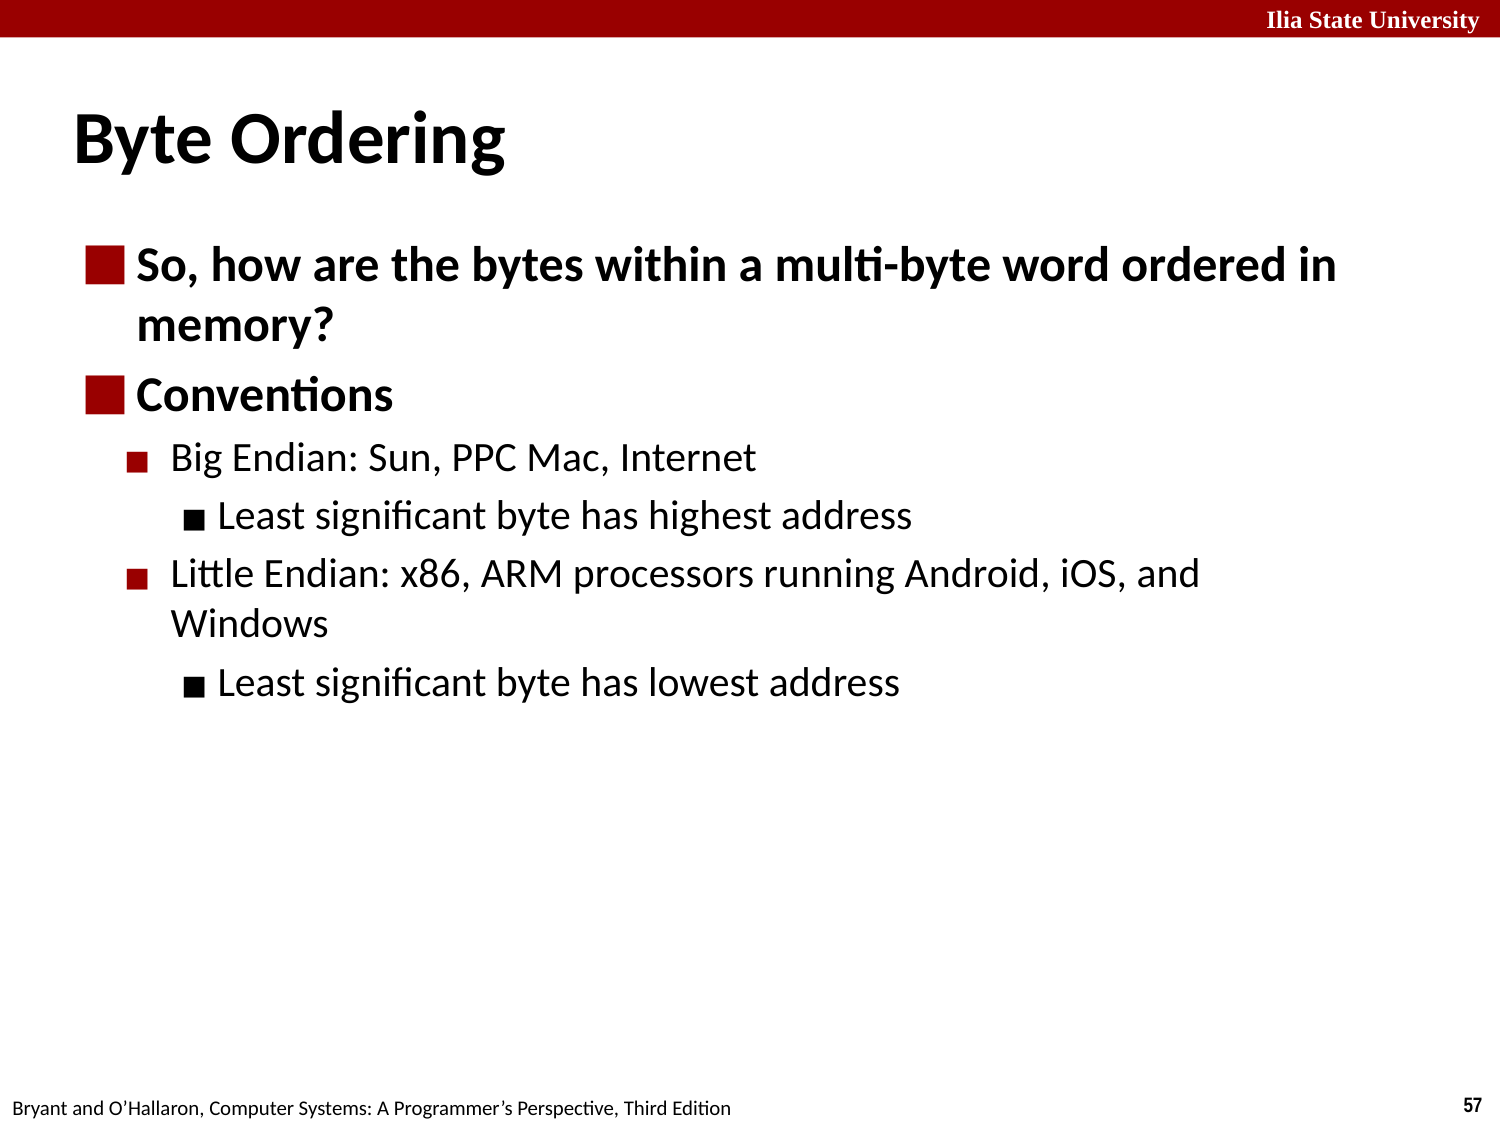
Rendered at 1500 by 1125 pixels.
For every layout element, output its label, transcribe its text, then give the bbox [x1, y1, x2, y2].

list So, how are the bytes within a multi-byte word ordered in memory? Conventions Big Endian: Sun, PPC Mac, Internet Least significant byte has highest address Little Endian: x86, ARM processors running Android, iOS, and Windows Least significant byte has lowest address [65, 223, 1361, 1040]
title Byte Ordering [58, 71, 1304, 197]
